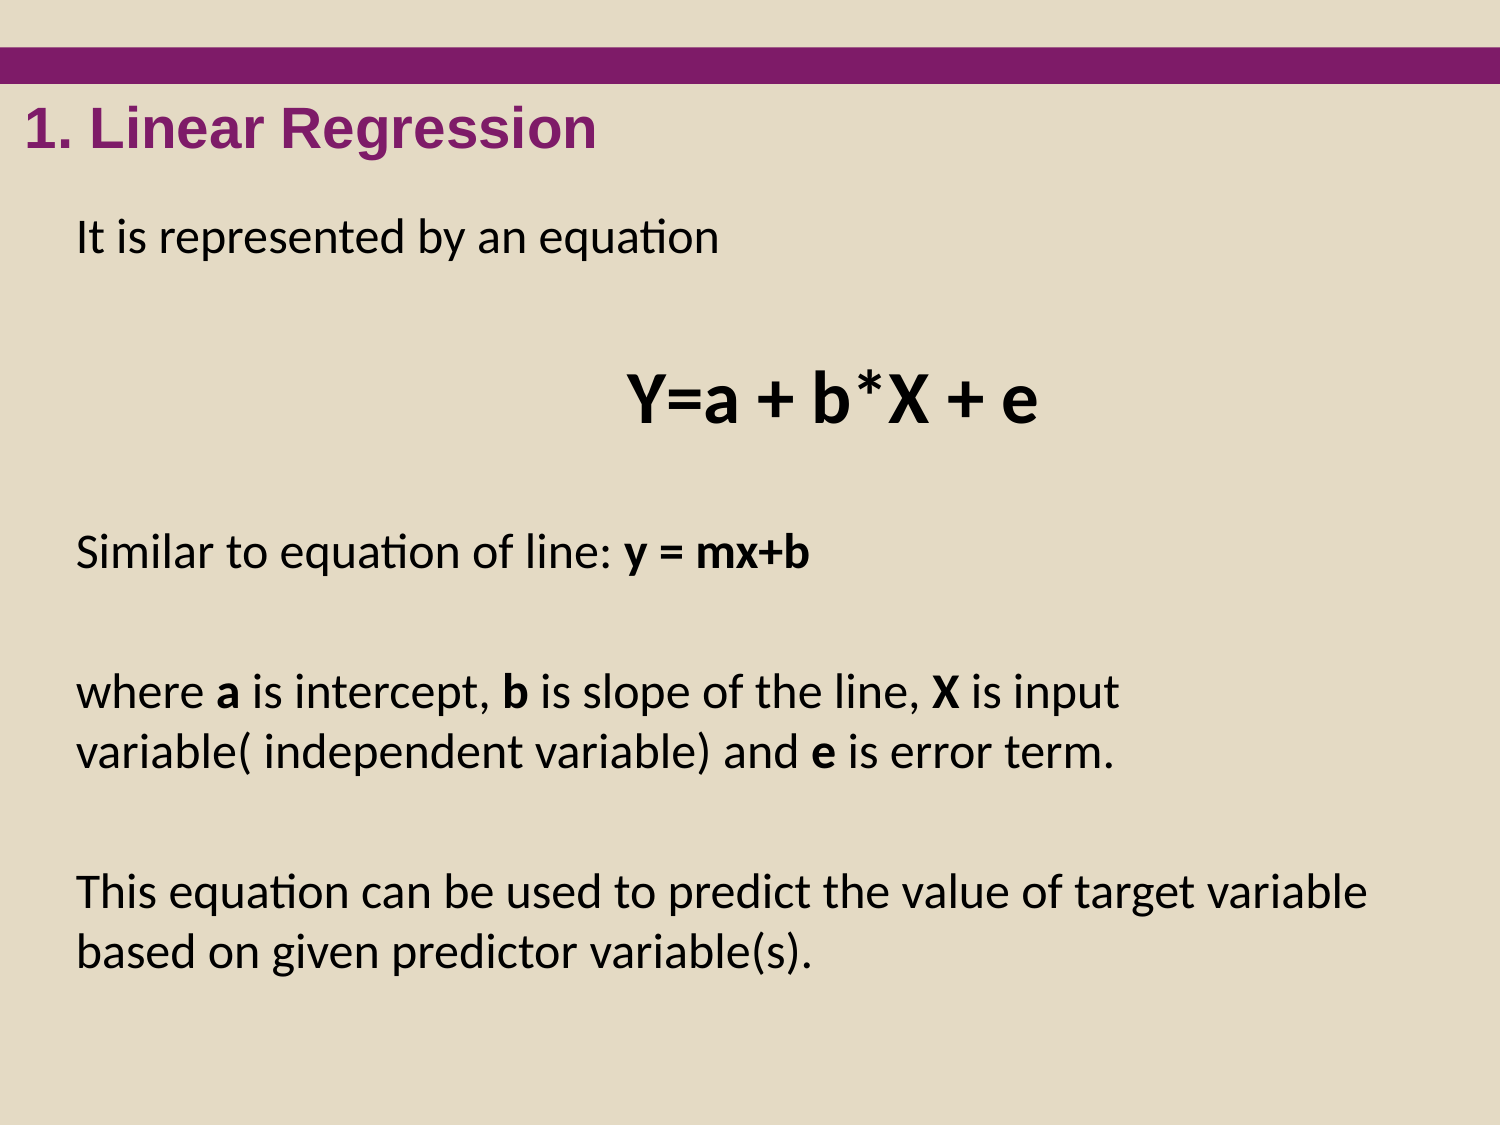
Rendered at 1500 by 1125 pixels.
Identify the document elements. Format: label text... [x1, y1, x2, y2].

text_box It is represented by an equation Y=a + b*X + e Similar to equation of line: y = mx+b where a is intercept, b is slope of the line, X is input variable( independent variable) and e is error term. This equation can be used to predict the value of target variable based on given predictor variable(s). [60, 196, 1500, 1011]
text_box [0, 47, 1500, 84]
text_box 1. Linear Regression [24, 90, 1500, 212]
